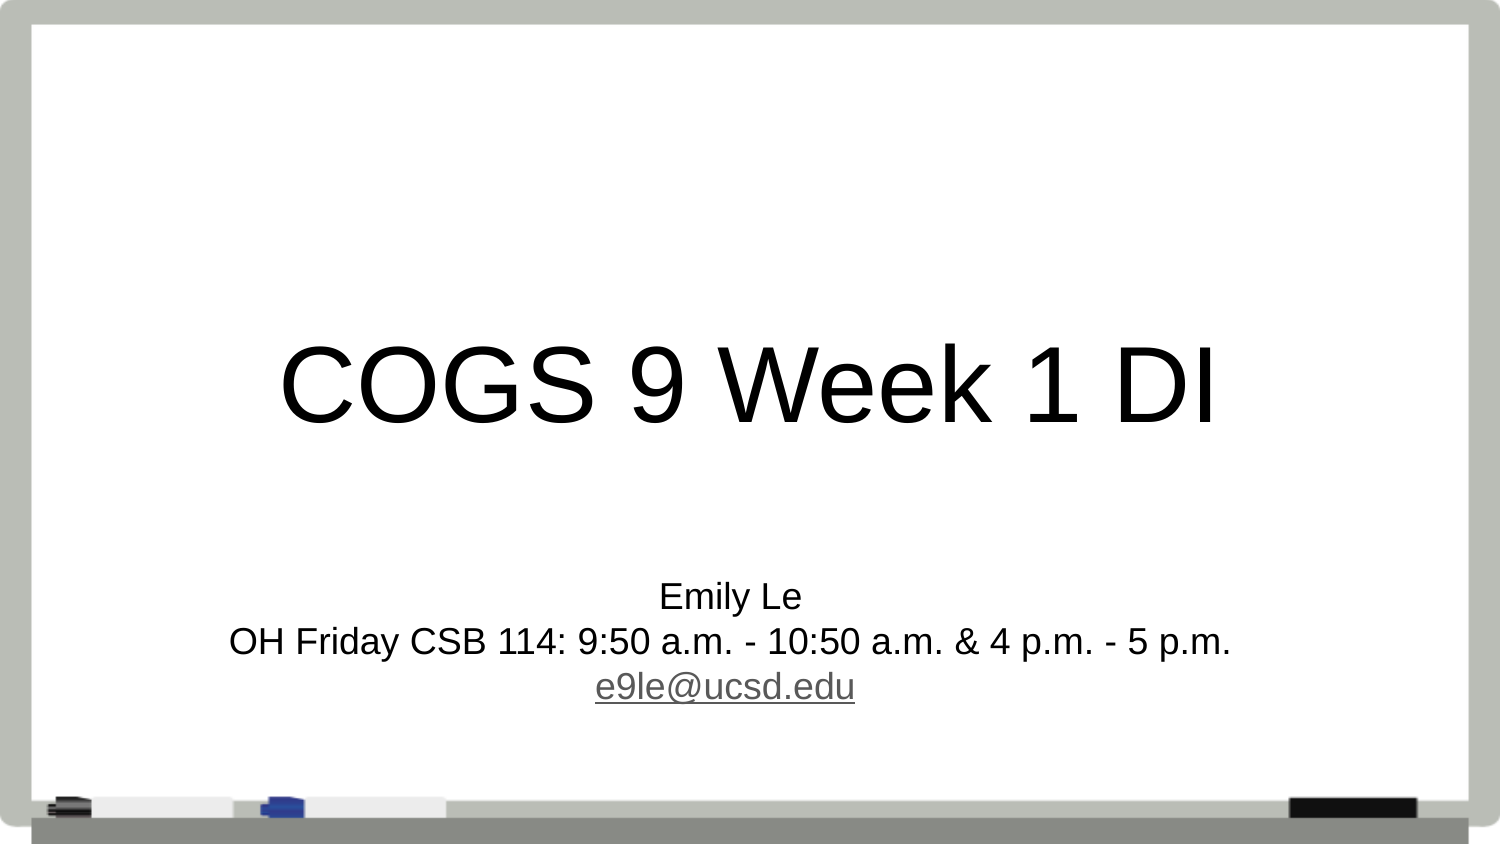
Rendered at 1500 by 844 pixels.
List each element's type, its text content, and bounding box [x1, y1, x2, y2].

subtitle Emily Le OH Friday CSB 114: 9:50 a.m. - 10:50 a.m. & 4 p.m. - 5 p.m. e9le@ucsd.edu [31, 557, 1430, 688]
title COGS 9 Week 1 DI [51, 122, 1449, 459]
picture [0, 0, 1500, 844]
